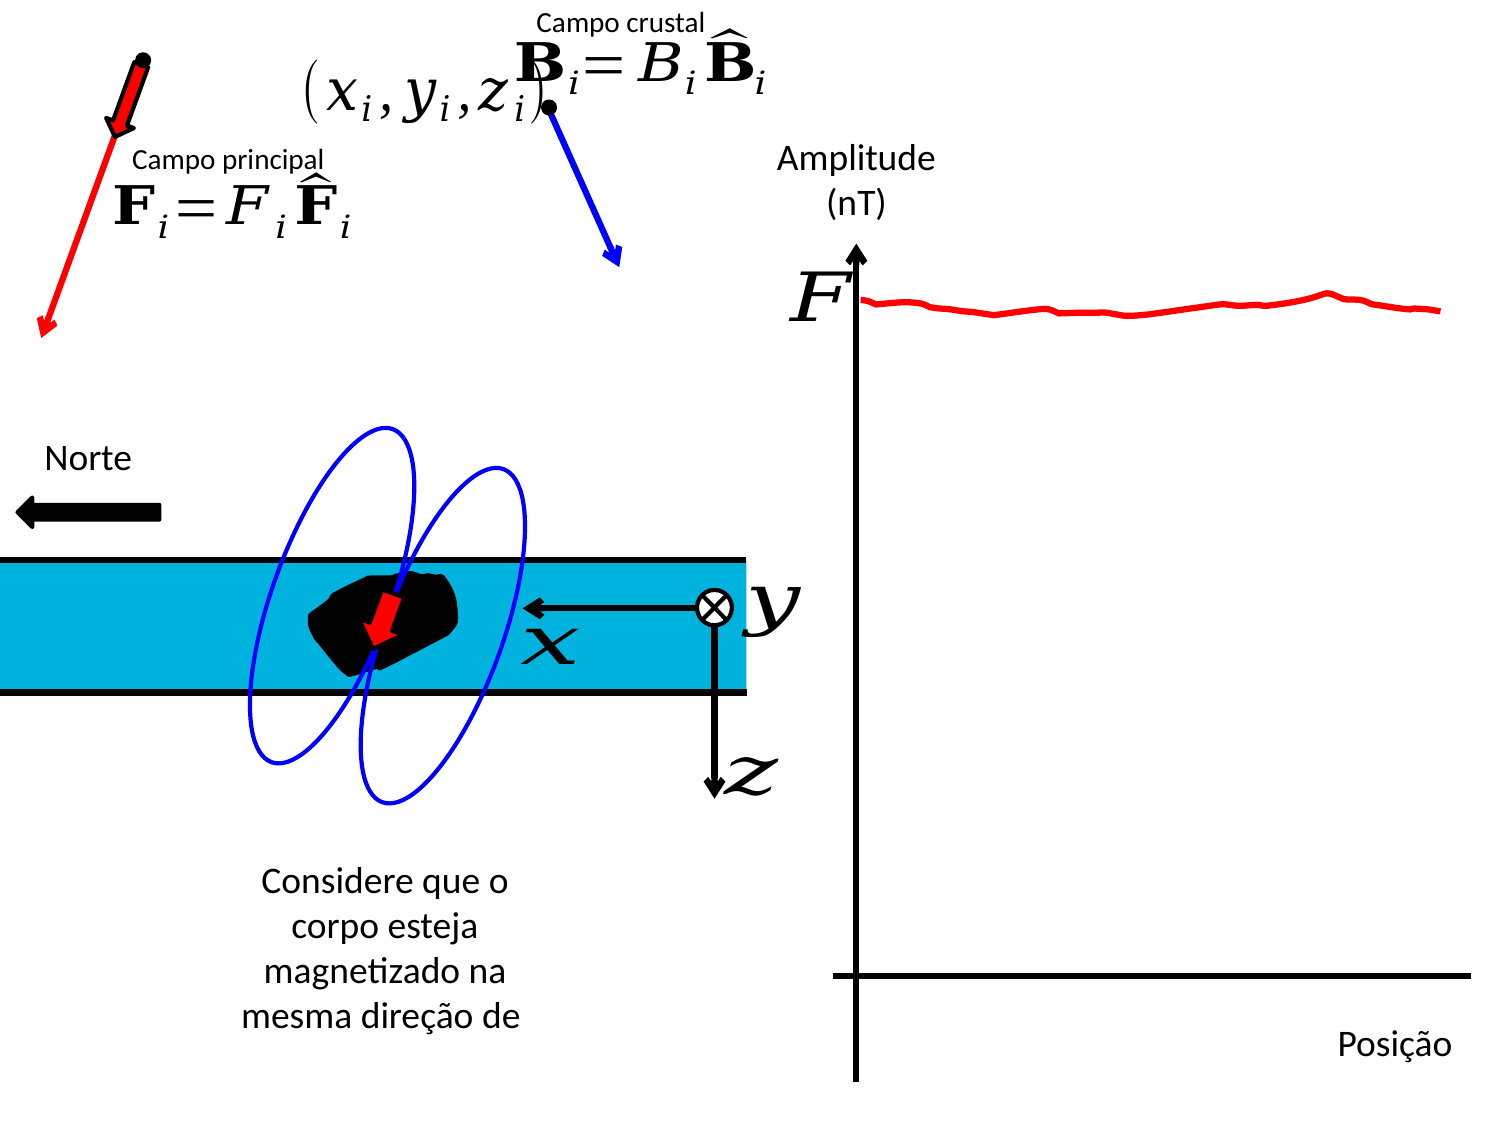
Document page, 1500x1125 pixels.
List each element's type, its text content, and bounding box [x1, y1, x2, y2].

text_box Amplitude (nT) [750, 125, 963, 231]
text_box Posição [1322, 1011, 1483, 1072]
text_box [17, 424, 160, 528]
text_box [0, 559, 267, 693]
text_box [507, 559, 748, 567]
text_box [272, 418, 503, 814]
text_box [513, 562, 810, 811]
text_box [860, 292, 1441, 317]
text_box [135, 52, 152, 69]
text_box [541, 99, 557, 112]
text_box [104, 60, 151, 133]
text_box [547, 107, 620, 268]
text_box Campo principal [108, 133, 349, 183]
text_box Campo crustal [500, 0, 741, 46]
